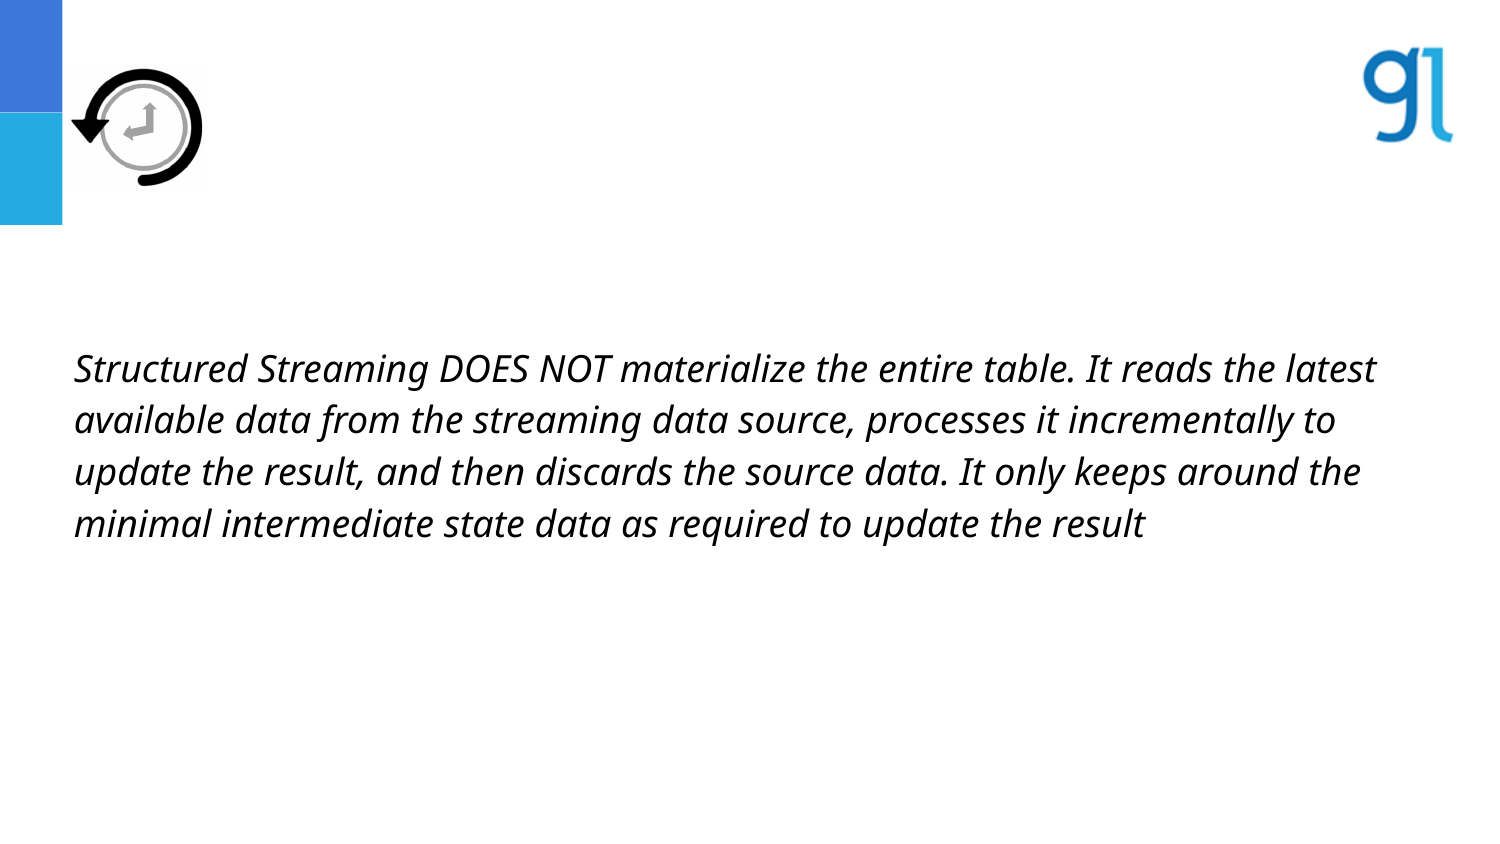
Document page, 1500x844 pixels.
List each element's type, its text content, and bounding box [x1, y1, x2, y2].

picture [68, 64, 206, 193]
text_box Structured Streaming DOES NOT materialize the entire table. It reads the latest available data from the streaming data source, processes it incrementally to update the result, and then discards the source data. It only keeps around the minimal intermediate state data as required to update the result [59, 252, 1459, 631]
picture [1338, 25, 1478, 166]
